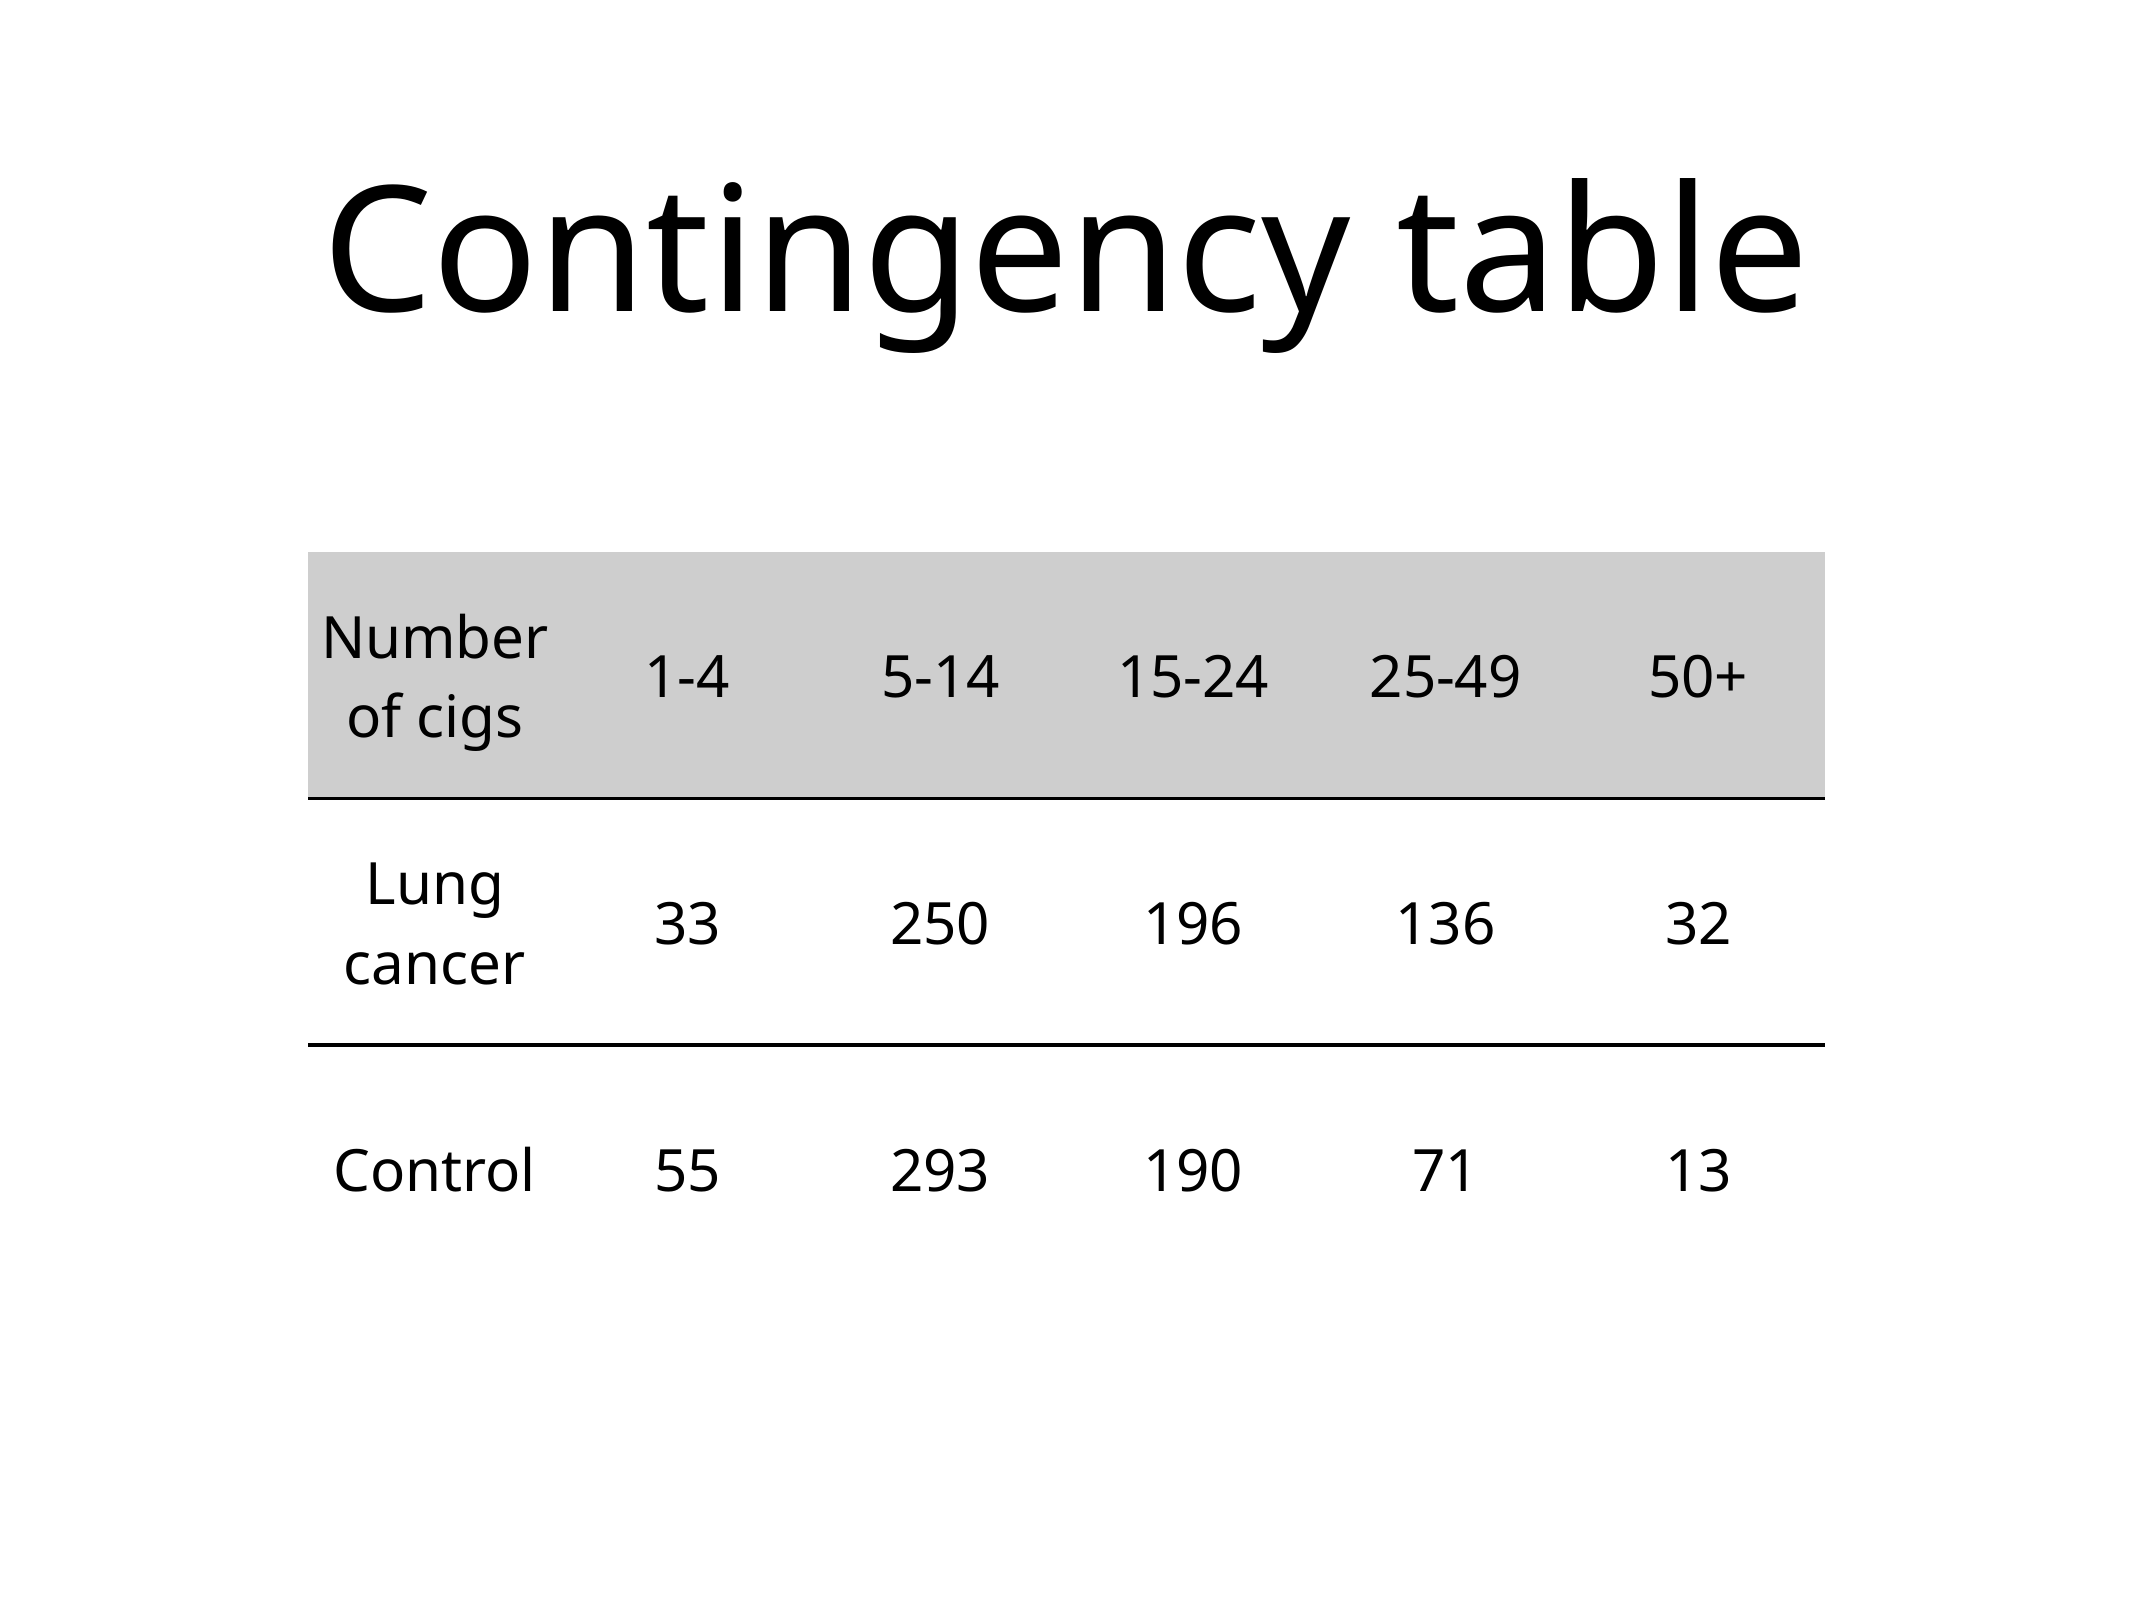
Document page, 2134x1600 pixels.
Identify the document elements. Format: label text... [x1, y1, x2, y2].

table_cell 293 [814, 1047, 1067, 1292]
table_header 50+ [1572, 552, 1825, 797]
table_header 1-4 [561, 552, 814, 797]
table_cell Lung cancer [308, 800, 561, 1043]
table_cell 196 [1067, 800, 1319, 1043]
table_cell 190 [1067, 1047, 1319, 1292]
table_header 15-24 [1067, 552, 1319, 797]
table_header Number of cigs [308, 552, 561, 797]
table_cell 13 [1572, 1047, 1825, 1292]
table_header 5-14 [814, 552, 1067, 797]
table_cell 71 [1319, 1047, 1572, 1292]
title Contingency table [207, 41, 1926, 443]
table_header 25-49 [1319, 552, 1572, 797]
table_cell 32 [1572, 800, 1825, 1043]
table_cell 250 [814, 800, 1067, 1043]
table_cell Control [308, 1047, 561, 1292]
table_cell 55 [561, 1047, 814, 1292]
table_cell 136 [1319, 800, 1572, 1043]
table_cell 33 [561, 800, 814, 1043]
